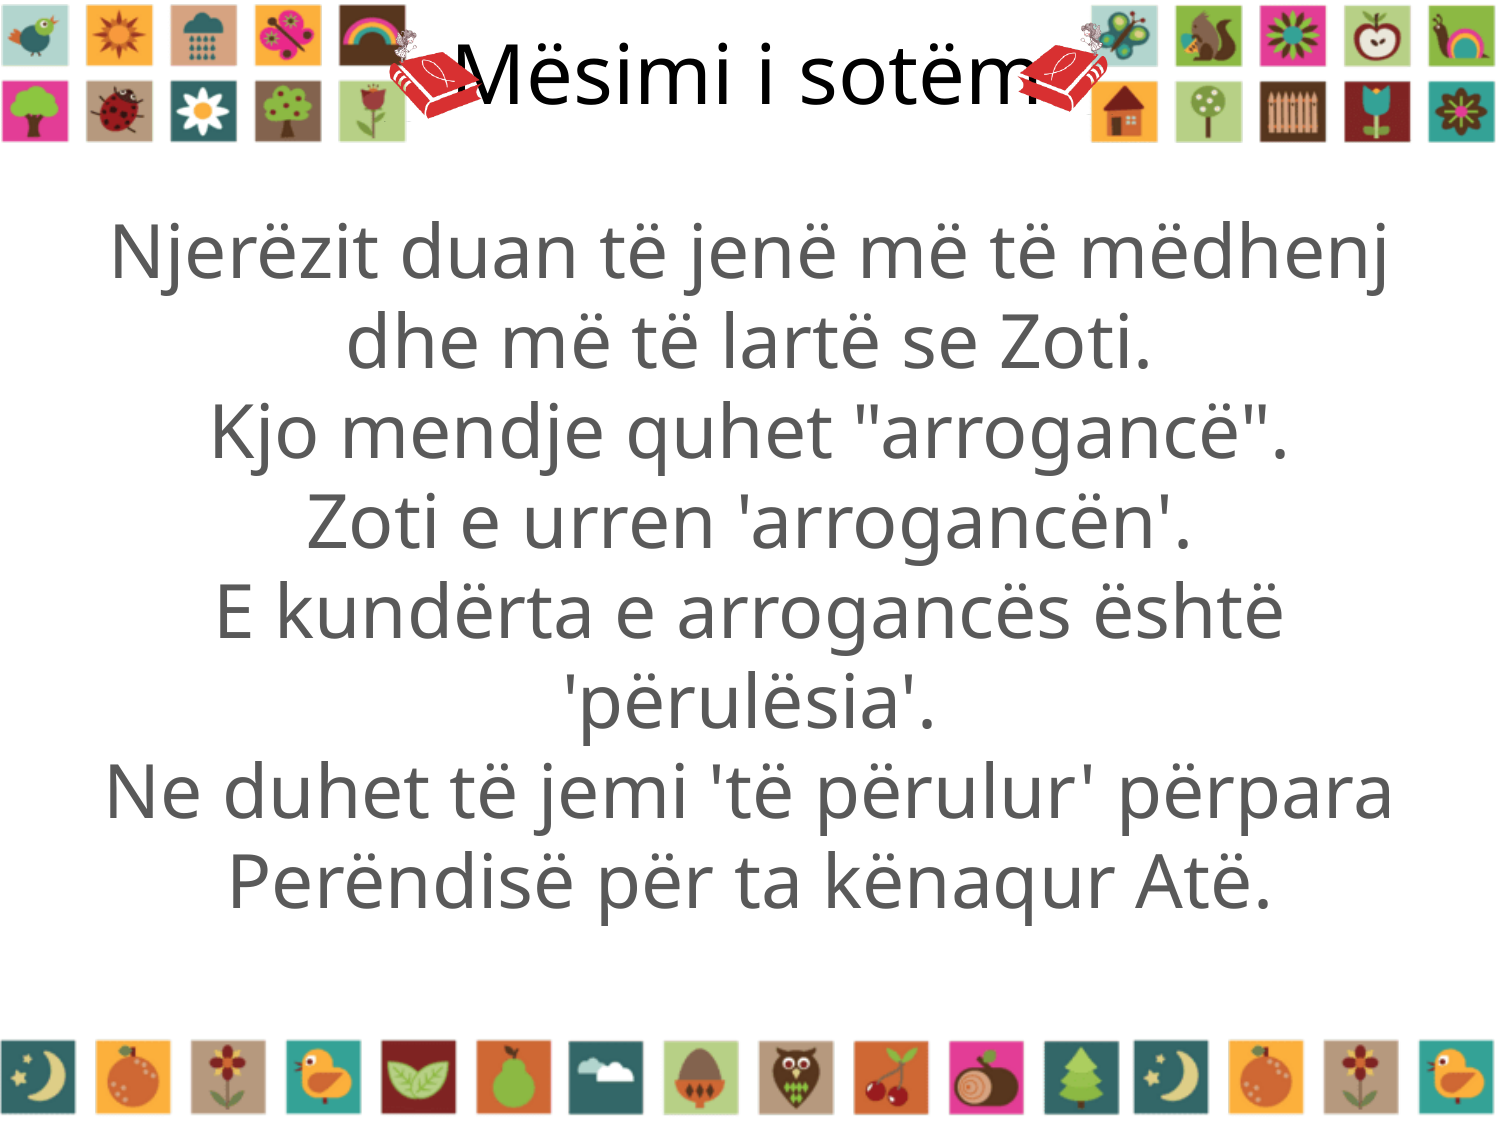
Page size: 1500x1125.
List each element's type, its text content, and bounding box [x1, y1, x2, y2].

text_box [0, 1028, 1500, 1118]
picture [985, 3, 1500, 150]
text_box Njerëzit duan të jenë më të mëdhenj dhe më të lartë se Zoti. Kjo mendje quhet "arrogancë". Zoti e urren 'arrogancën'. E kundërta e arrogancës është 'përulësia'. Ne duhet të jemi 'të përulur' përpara Perëndisë për ta kënaqur Atë. [76, 196, 1424, 931]
text_box Mësimi i sotëm [513, 13, 1078, 129]
picture [0, 3, 514, 150]
